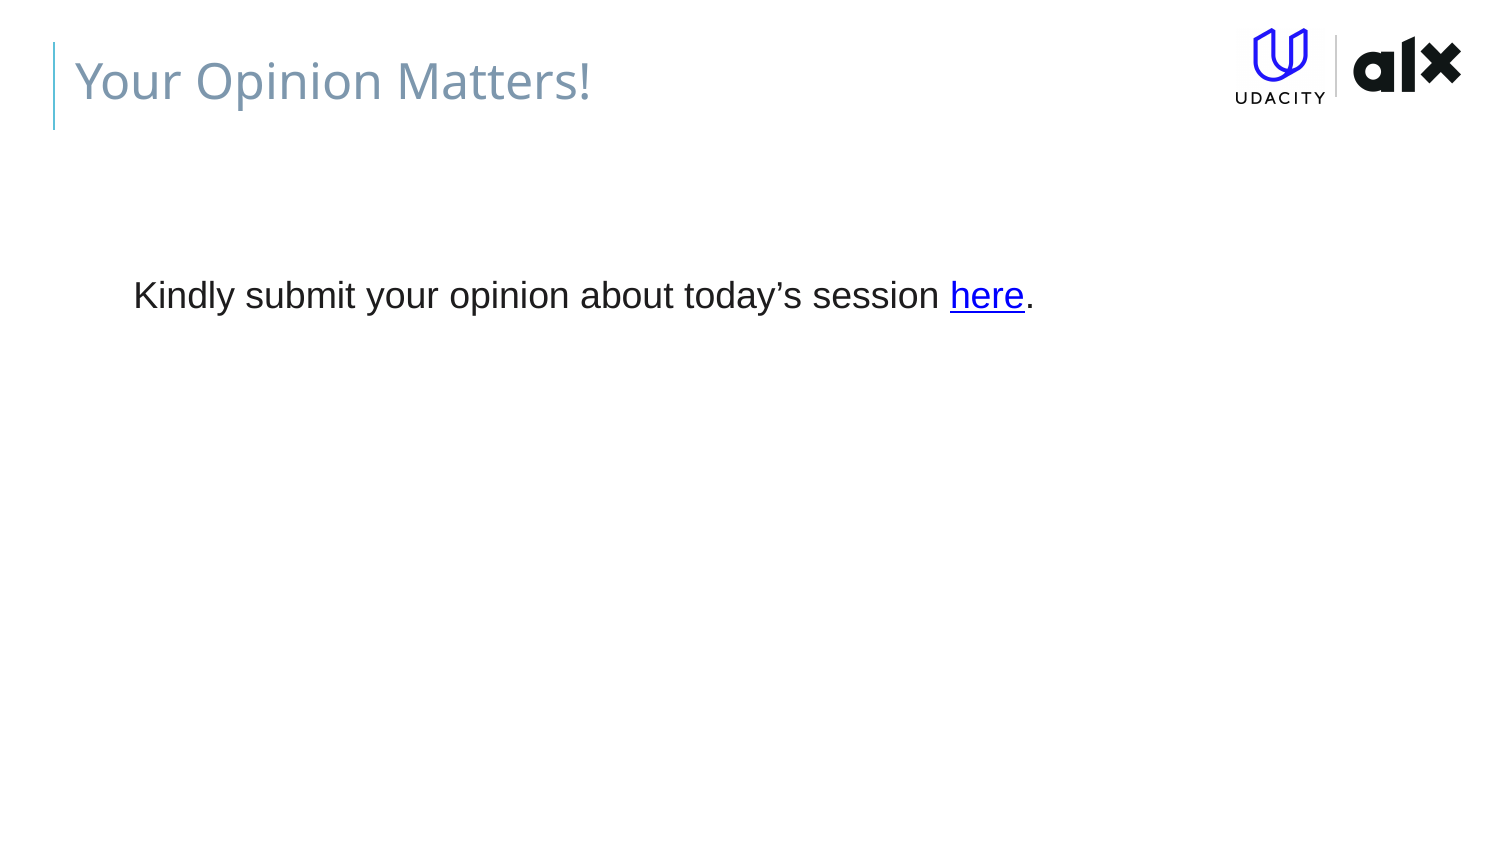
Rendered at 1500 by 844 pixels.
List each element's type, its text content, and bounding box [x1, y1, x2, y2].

text_box Kindly submit your opinion about today’s session here. [118, 253, 1373, 481]
title Your Opinion Matters! [75, 50, 1425, 123]
picture [1338, 23, 1477, 109]
picture [1236, 27, 1325, 104]
